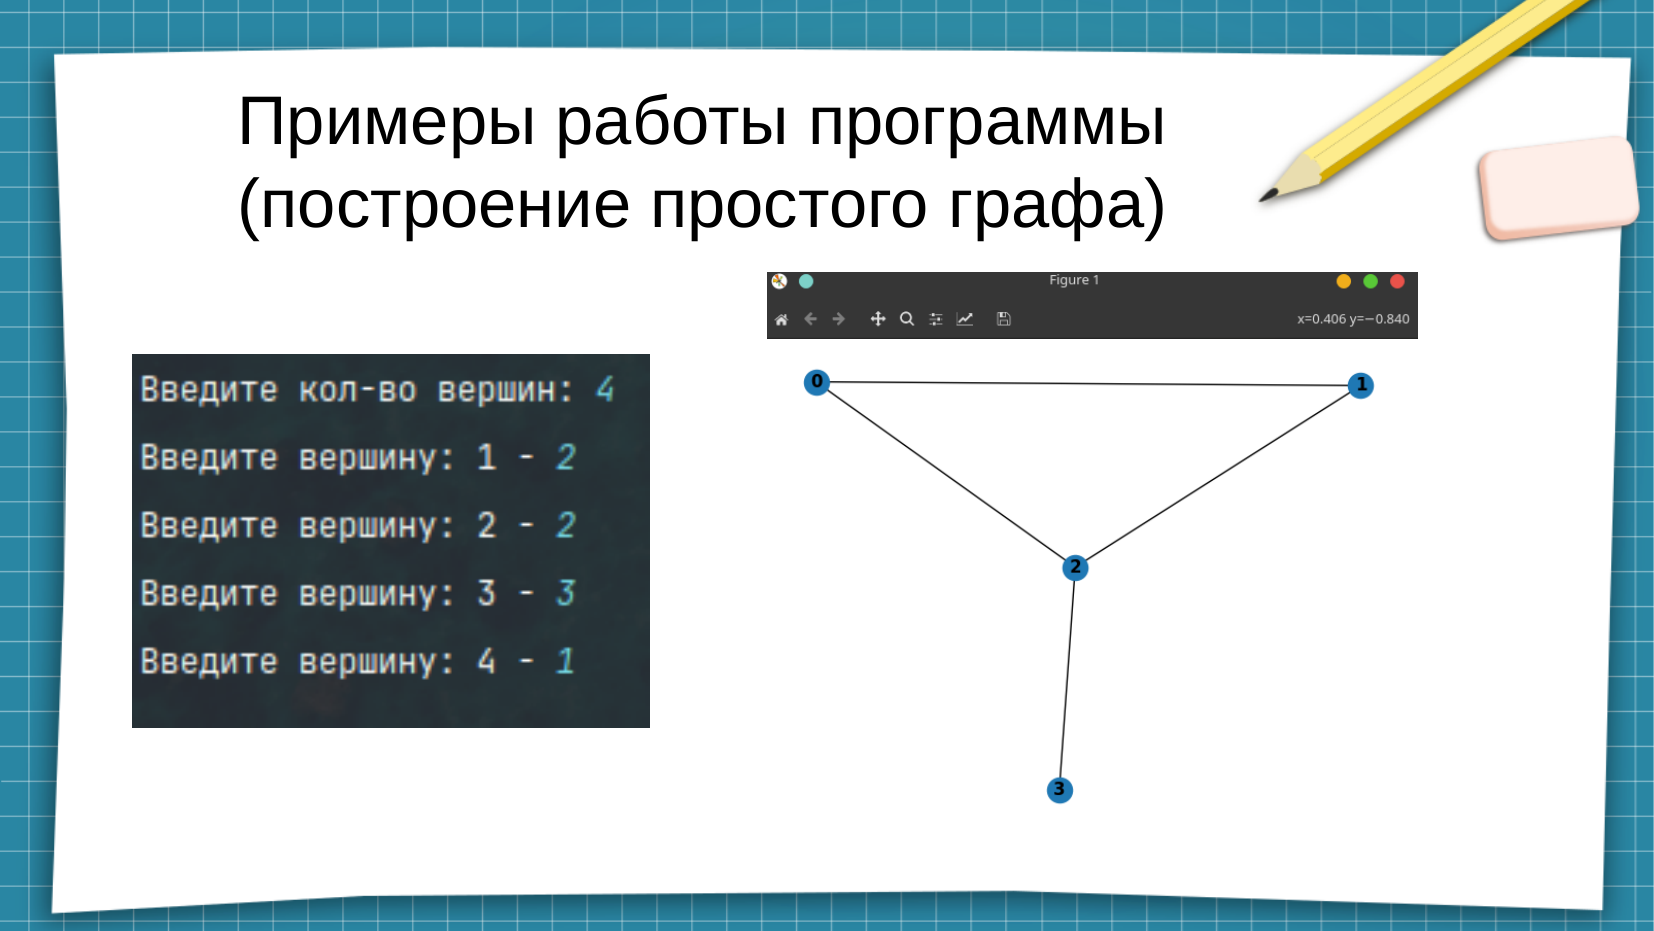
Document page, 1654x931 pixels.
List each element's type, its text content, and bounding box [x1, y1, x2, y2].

title Примеры работы программы (построение простого графа) [0, 80, 1447, 237]
picture [0, 0, 1654, 931]
